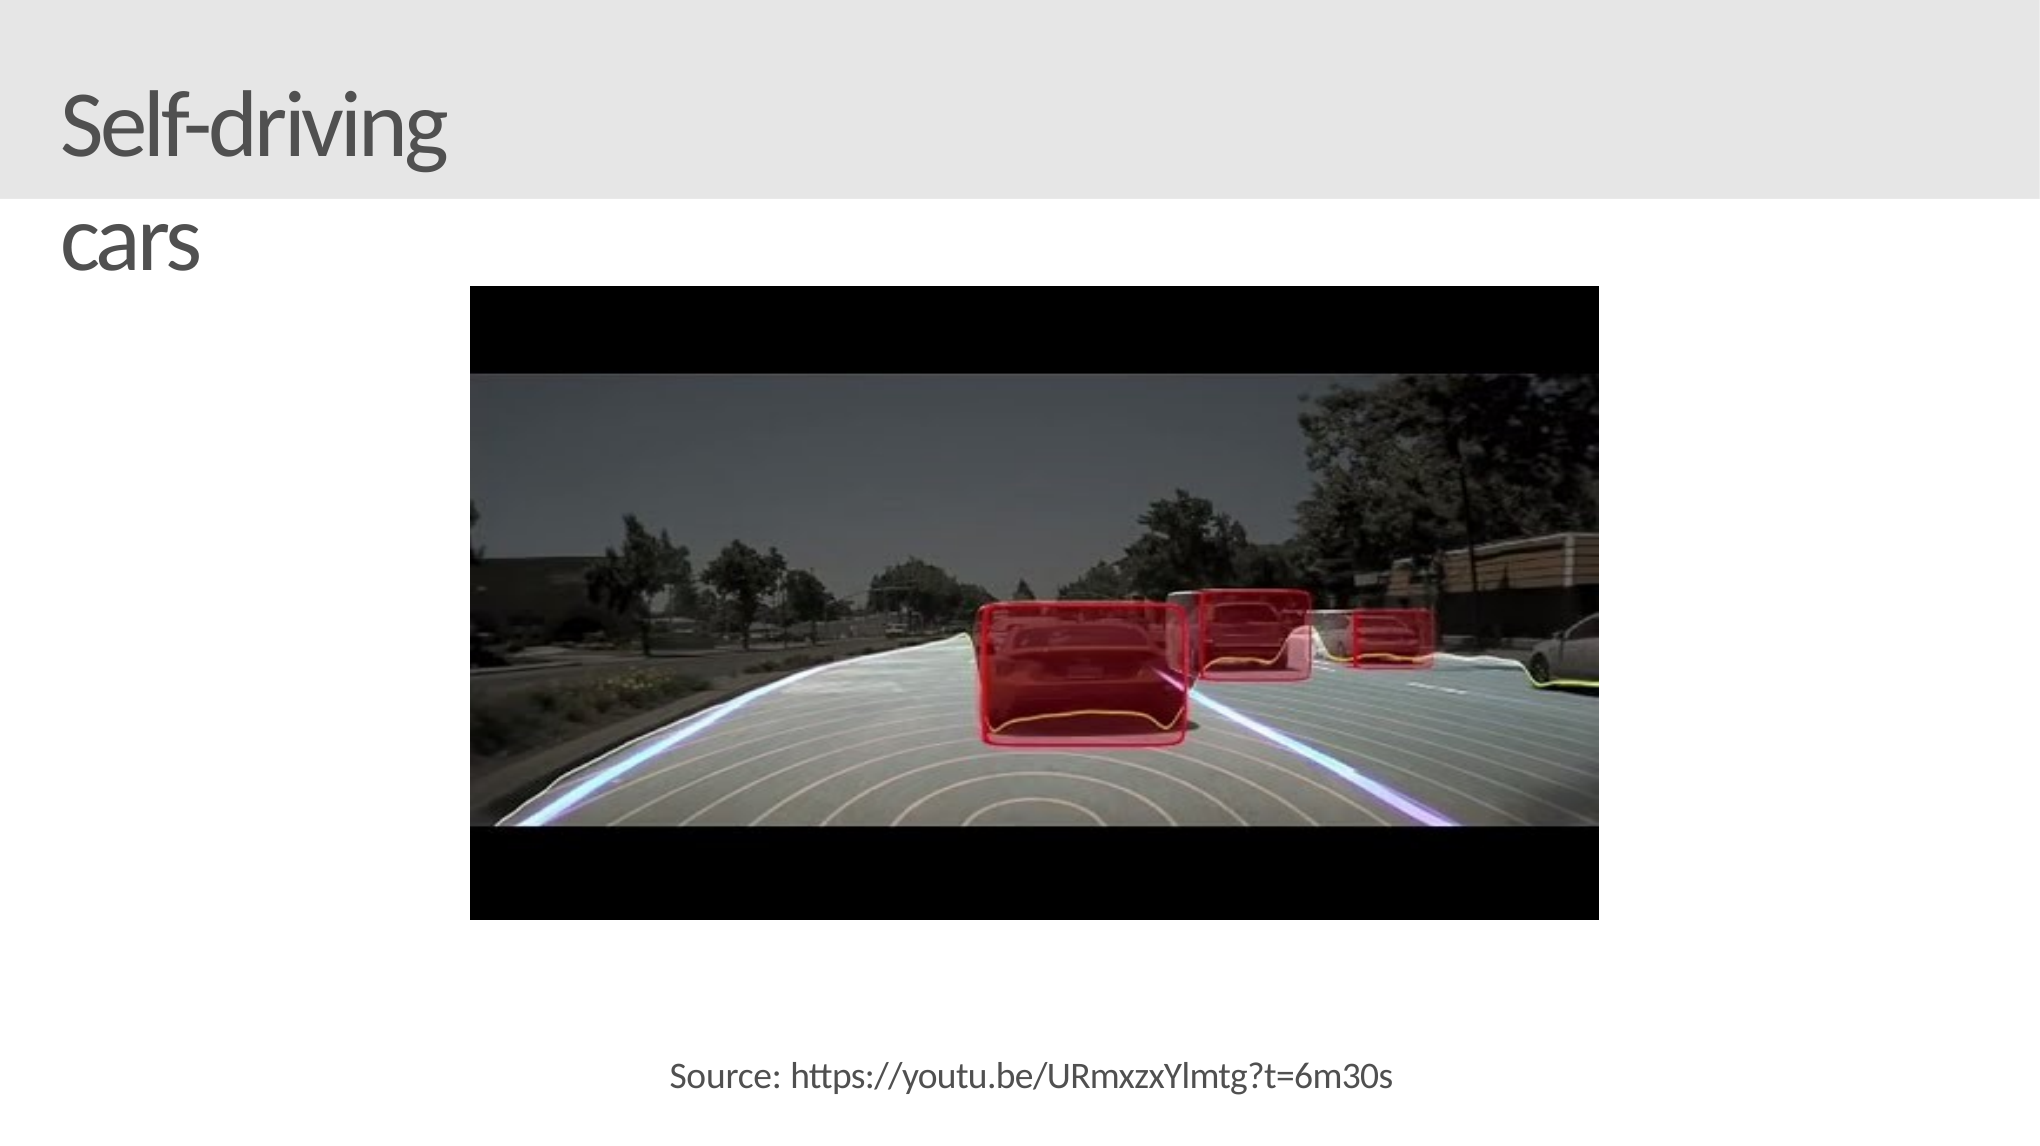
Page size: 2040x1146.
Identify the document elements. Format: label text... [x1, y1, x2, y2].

text_box Source: https://youtu.be/URmxzxYlmtg?t=6m30s [667, 1048, 1402, 1096]
title Self-driving cars [58, 59, 607, 290]
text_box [469, 285, 1600, 921]
